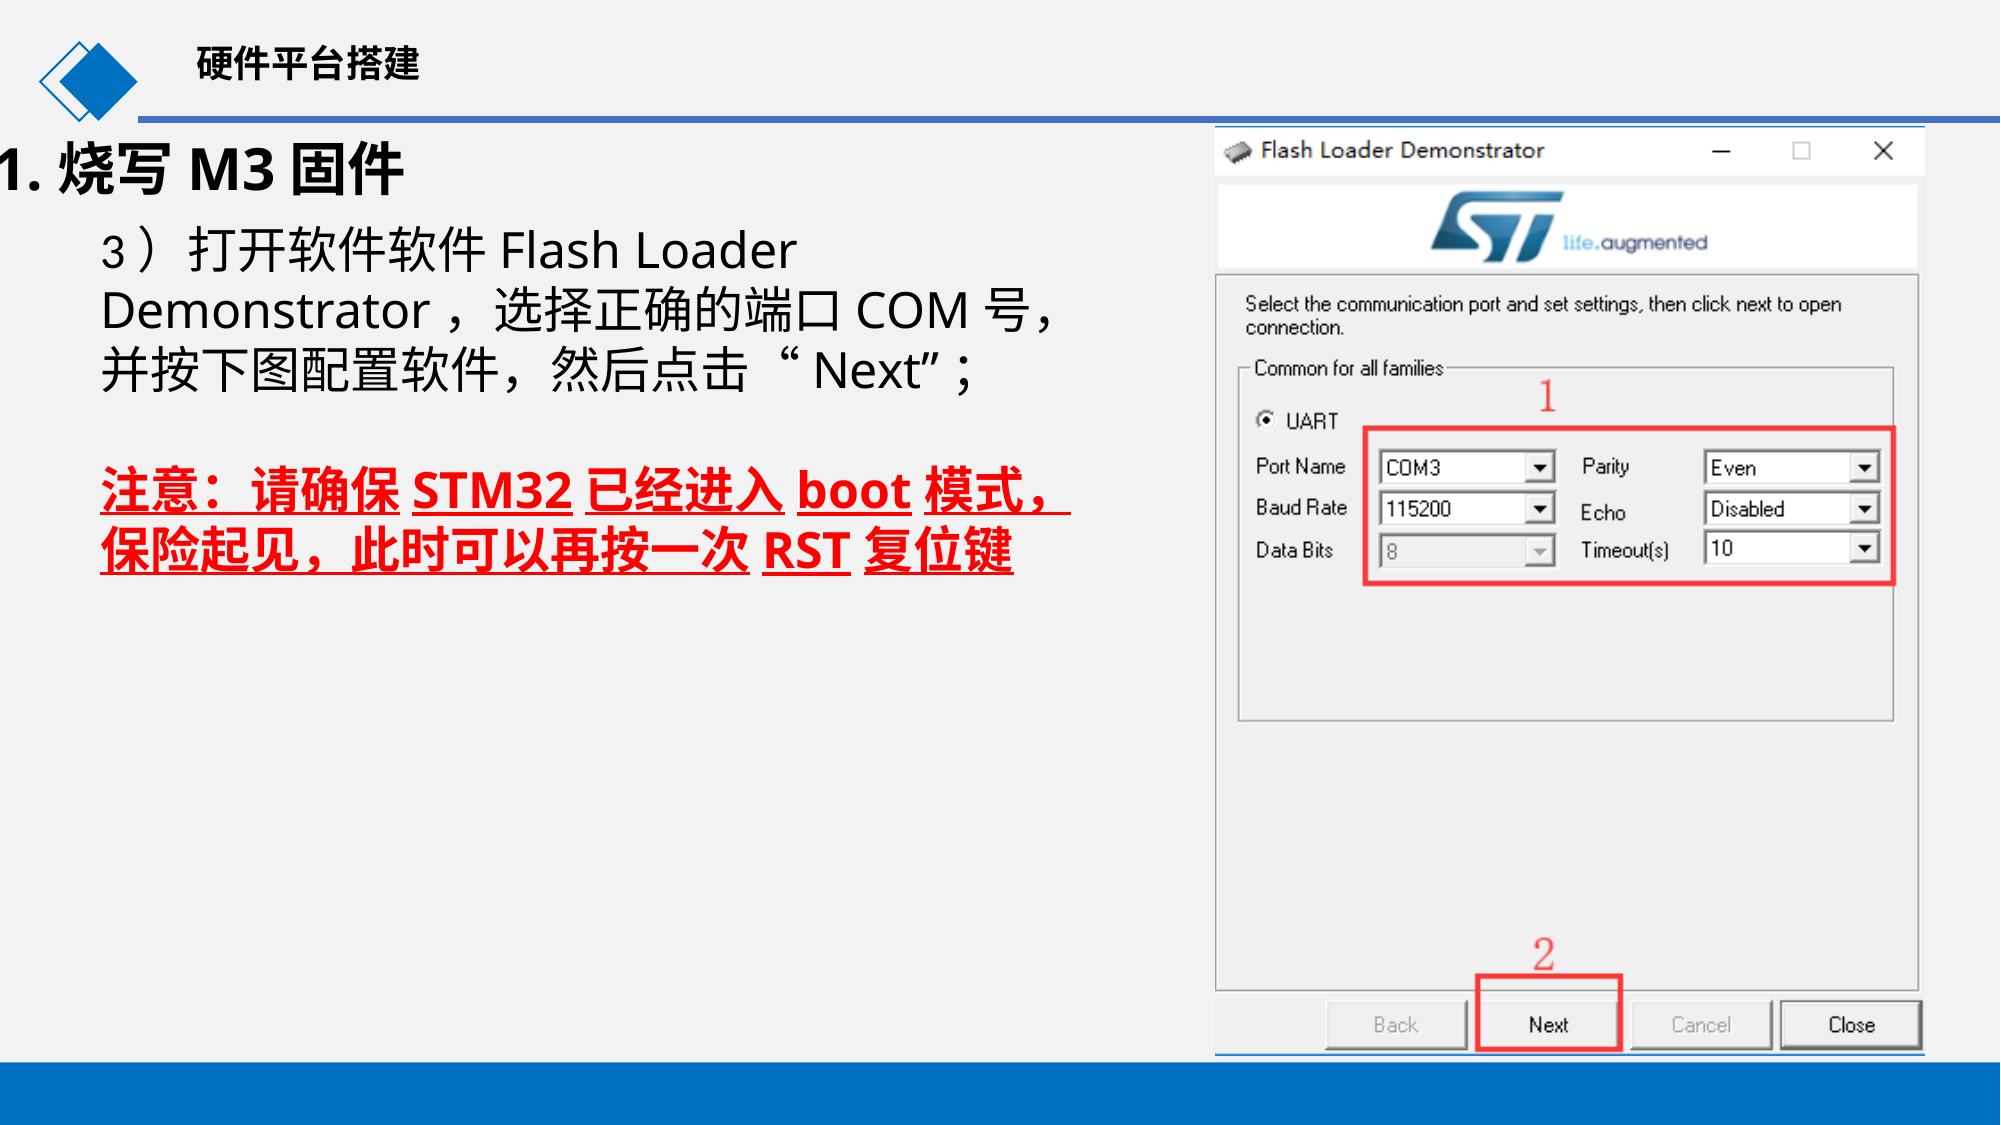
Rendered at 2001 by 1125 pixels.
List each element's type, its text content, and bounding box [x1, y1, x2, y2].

picture [1215, 126, 1925, 1056]
text_box 1.烧写M3固件 [0, 125, 422, 210]
text_box 硬件平台搭建 [181, 32, 437, 92]
text_box 3）打开软件软件Flash Loader Demonstrator，选择正确的端口COM号，并按下图配置软件，然后点击“Next”； 注意：请确保STM32已经进入boot模式，保险起见，此时可以再按一次RST复位键 [85, 210, 1086, 586]
